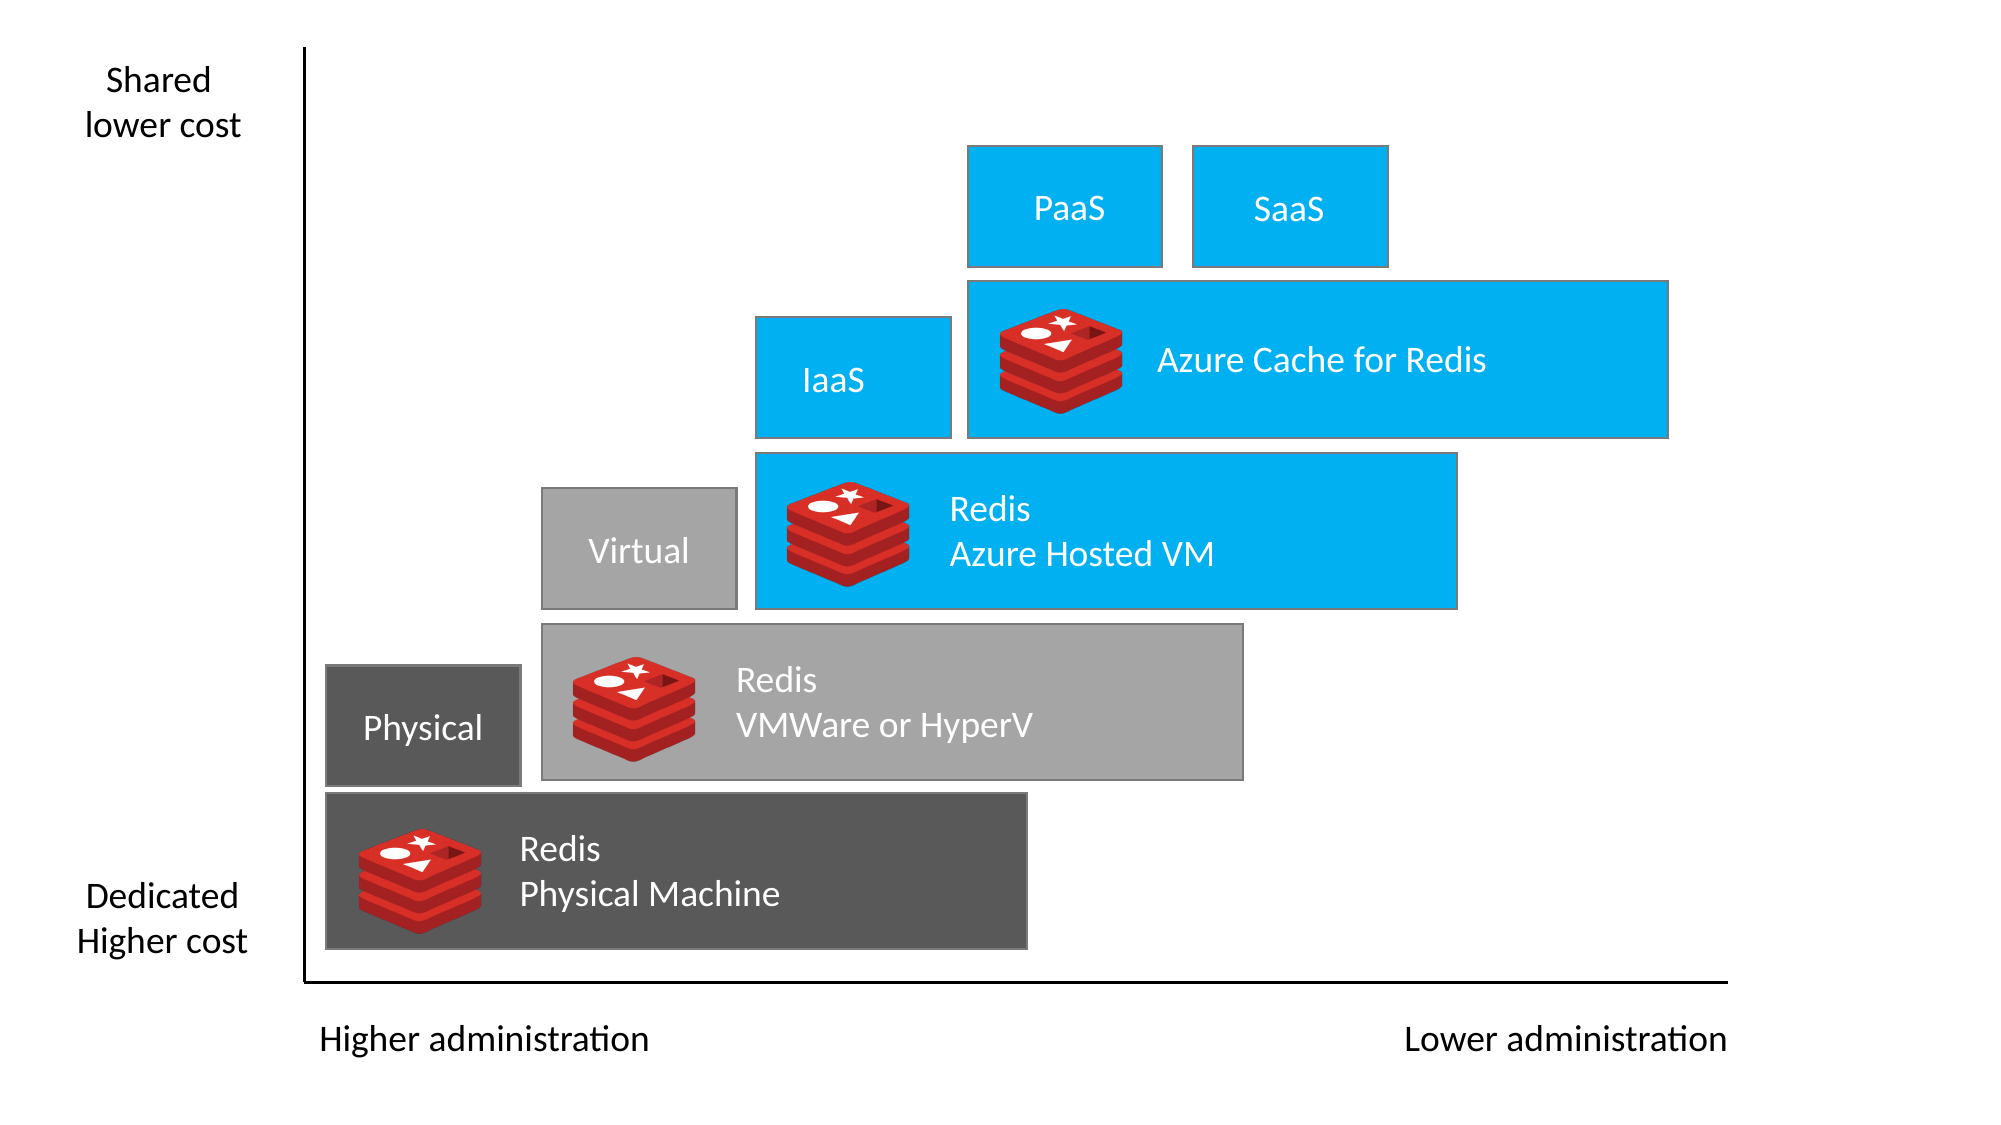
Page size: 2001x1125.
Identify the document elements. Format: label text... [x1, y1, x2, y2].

picture [572, 647, 696, 771]
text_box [967, 146, 1163, 268]
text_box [756, 317, 951, 439]
text_box Lower administration [1389, 1006, 1744, 1066]
picture [1001, 310, 1121, 413]
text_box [541, 623, 1243, 781]
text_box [756, 452, 1457, 610]
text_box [326, 792, 1027, 950]
text_box Shared lower cost [69, 47, 257, 153]
picture [788, 483, 908, 586]
text_box [1192, 145, 1389, 268]
text_box SaaS [1239, 176, 1340, 237]
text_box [541, 488, 737, 610]
text_box Higher administration [304, 1006, 666, 1066]
picture [358, 819, 482, 943]
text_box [326, 665, 521, 787]
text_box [967, 281, 1669, 439]
text_box Dedicated Higher cost [62, 863, 264, 969]
